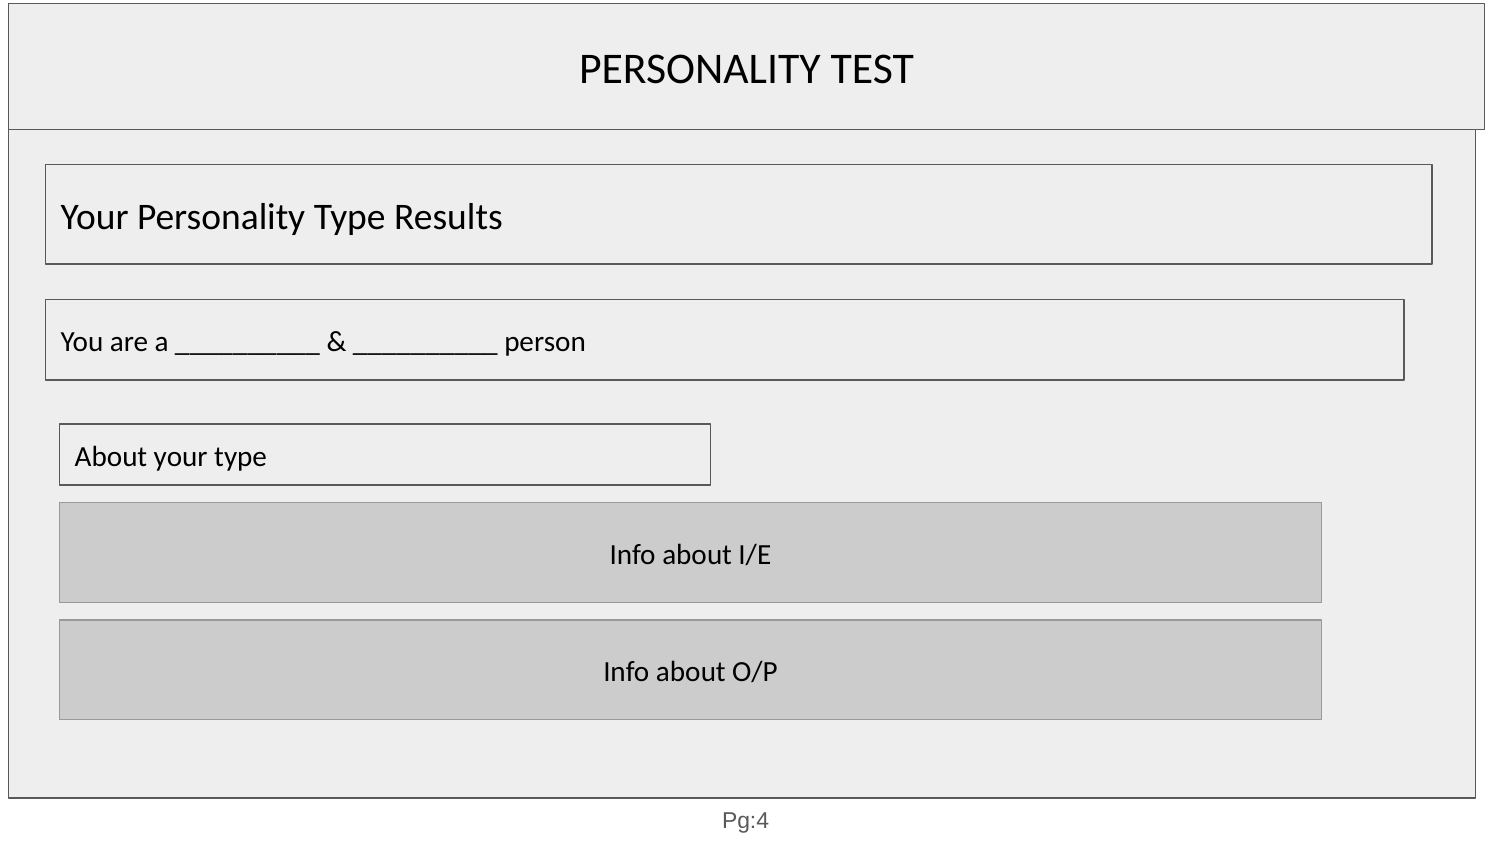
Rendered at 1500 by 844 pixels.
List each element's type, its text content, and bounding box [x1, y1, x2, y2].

text_box PERSONALITY TEST [8, 3, 1485, 130]
text_box Pg:4 [707, 792, 835, 819]
text_box About your type [59, 423, 711, 486]
text_box You are a __________ & __________ person [45, 299, 1404, 380]
text_box Info about O/P [59, 619, 1322, 720]
text_box [8, 129, 1476, 799]
text_box Your Personality Type Results [45, 164, 1432, 265]
text_box Info about I/E [59, 502, 1322, 603]
